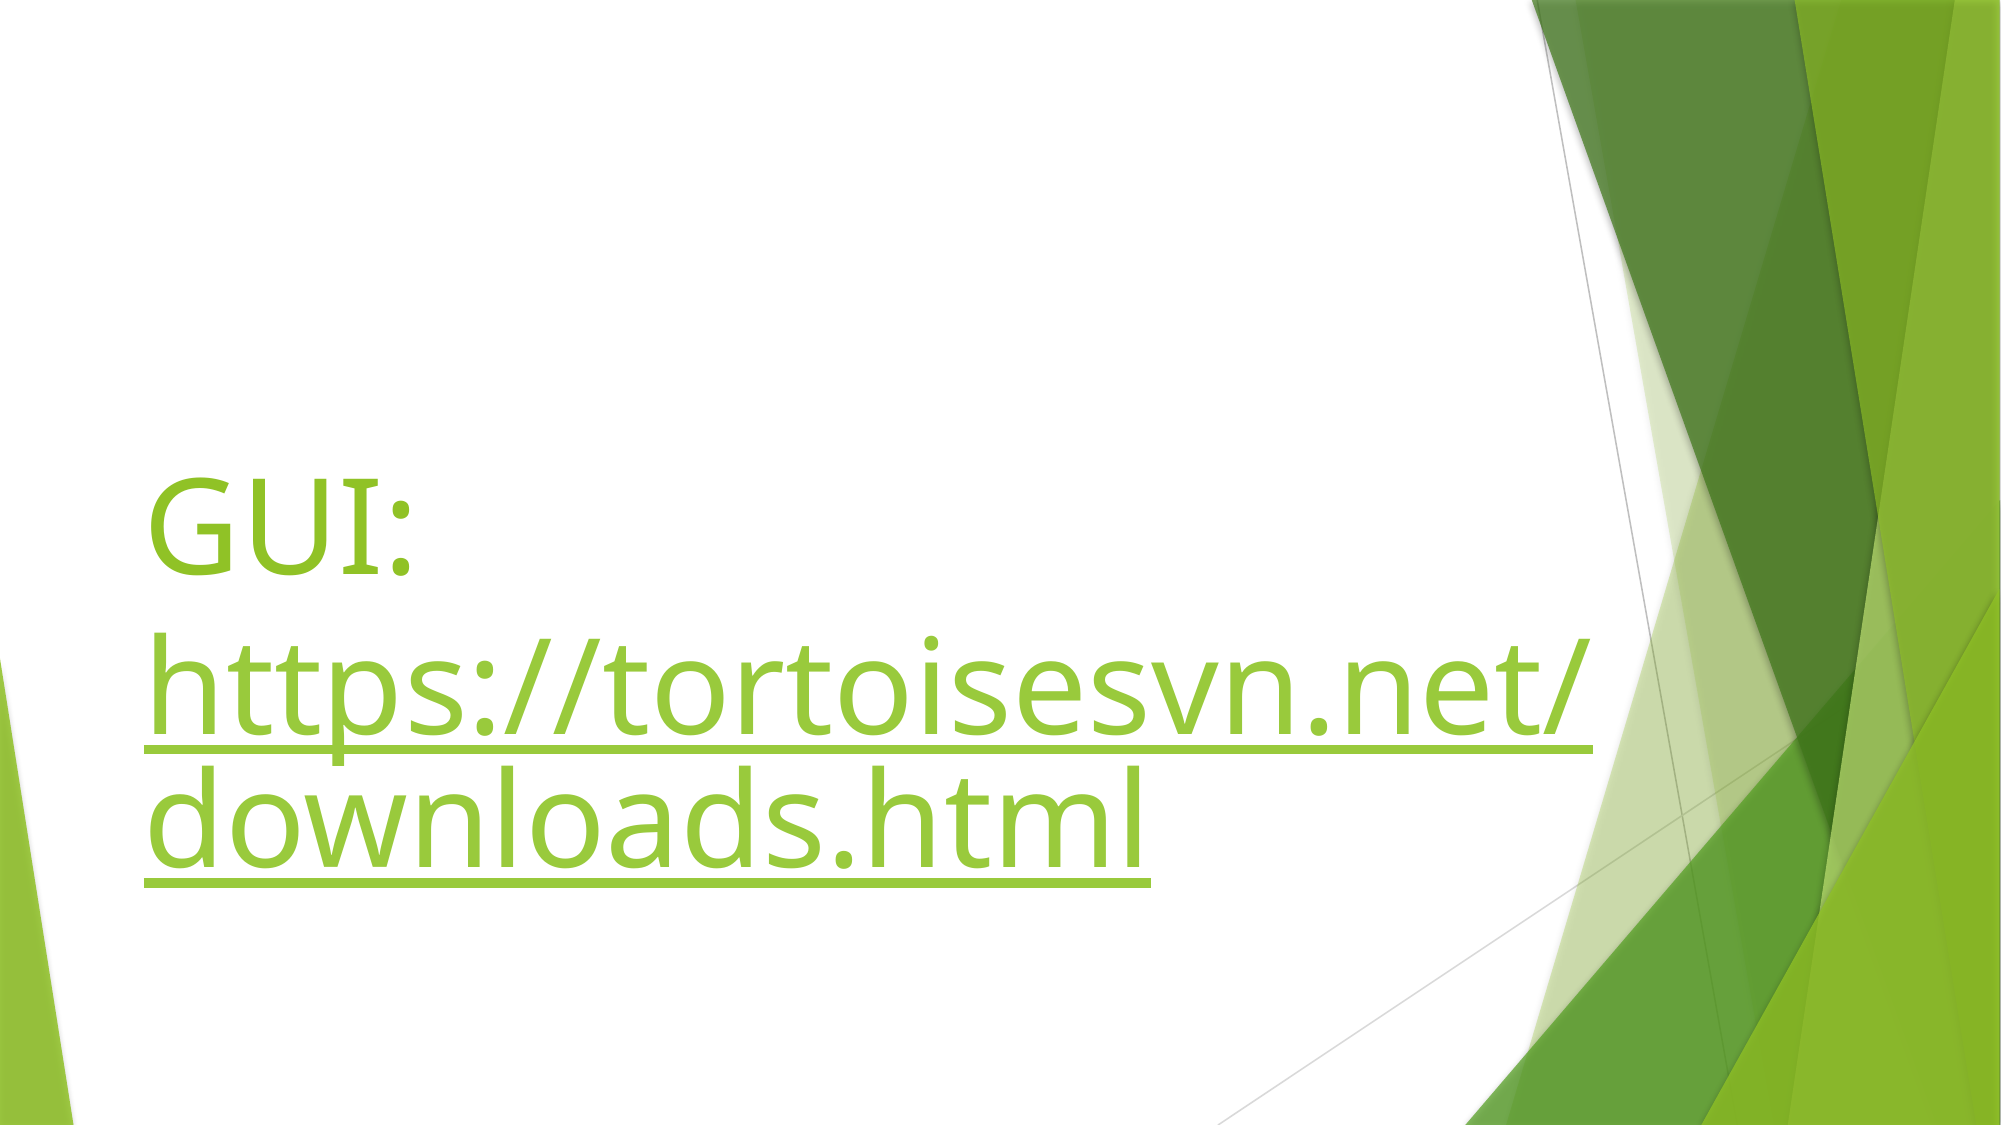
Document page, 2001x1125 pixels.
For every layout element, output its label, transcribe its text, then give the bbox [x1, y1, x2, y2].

title GUI: https://tortoisesvn.net/downloads.html [123, 164, 1686, 1060]
